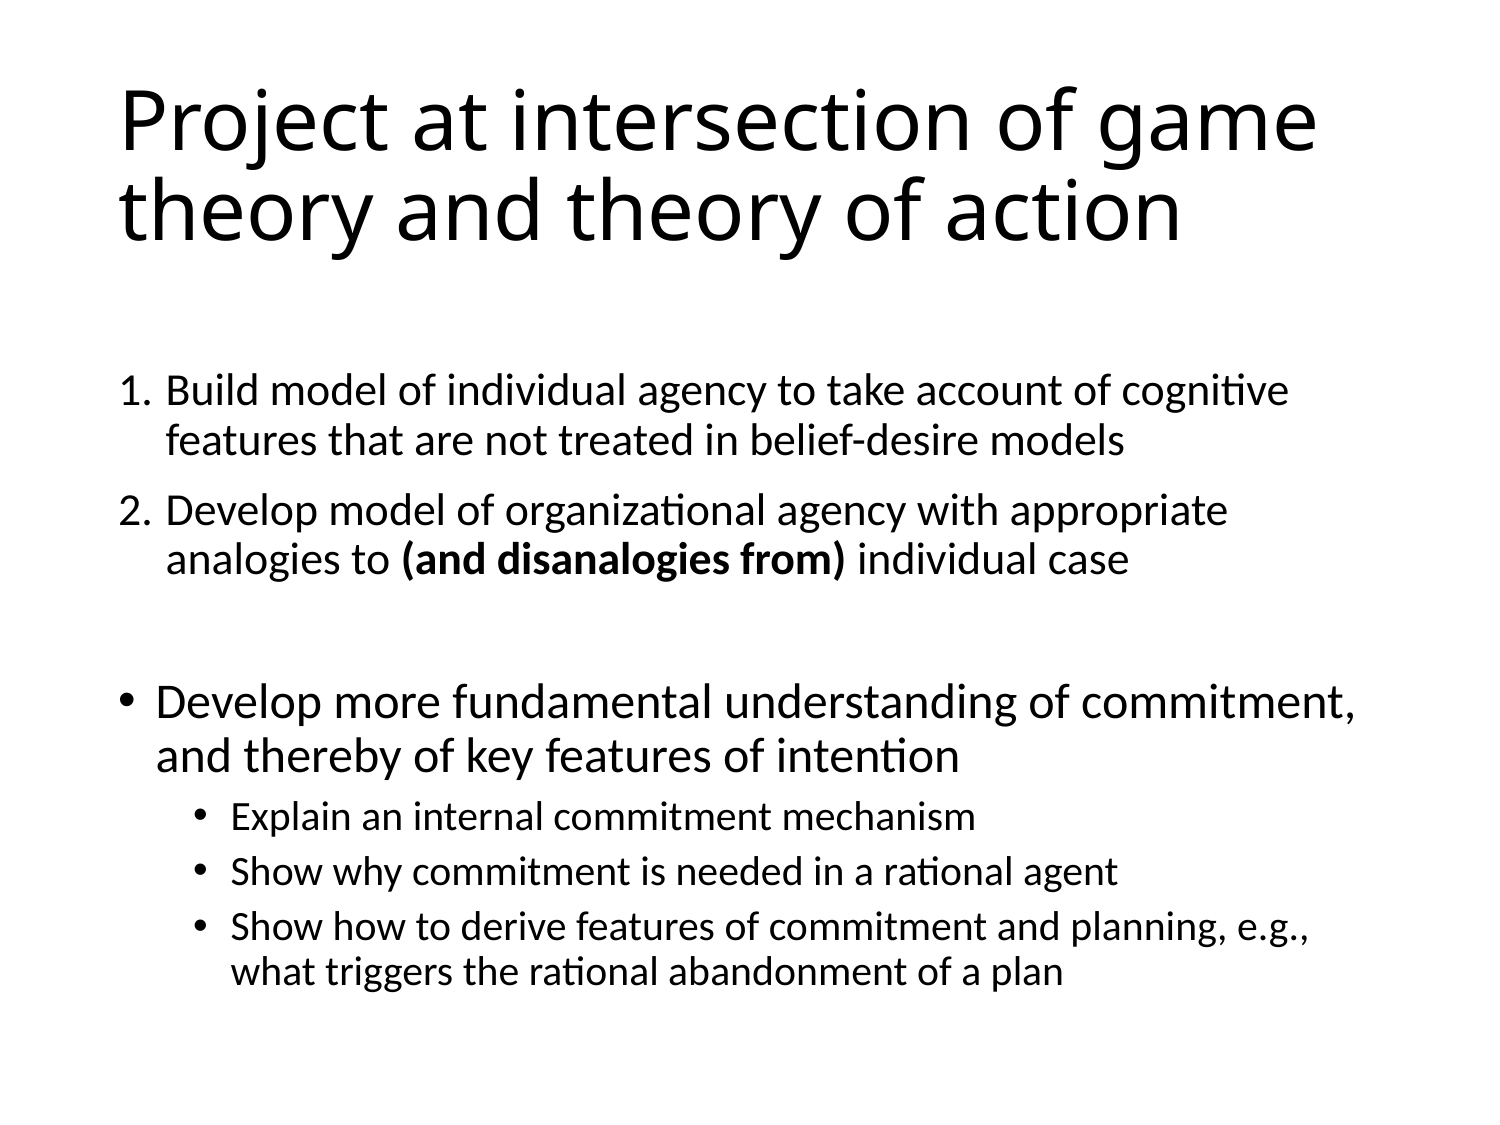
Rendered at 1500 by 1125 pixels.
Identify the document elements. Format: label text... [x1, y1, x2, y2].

title Project at intersection of game theory and theory of action [103, 59, 1397, 278]
list Build model of individual agency to take account of cognitive features that are not treated in belief-desire models Develop model of organizational agency with appropriate analogies to (and disanalogies from) individual case Develop more fundamental understanding of commitment, and thereby of key features of intention Explain an internal commitment mechanism Show why commitment is needed in a rational agent Show how to derive features of commitment and planning, e.g., what triggers the rational abandonment of a plan [103, 358, 1397, 1014]
